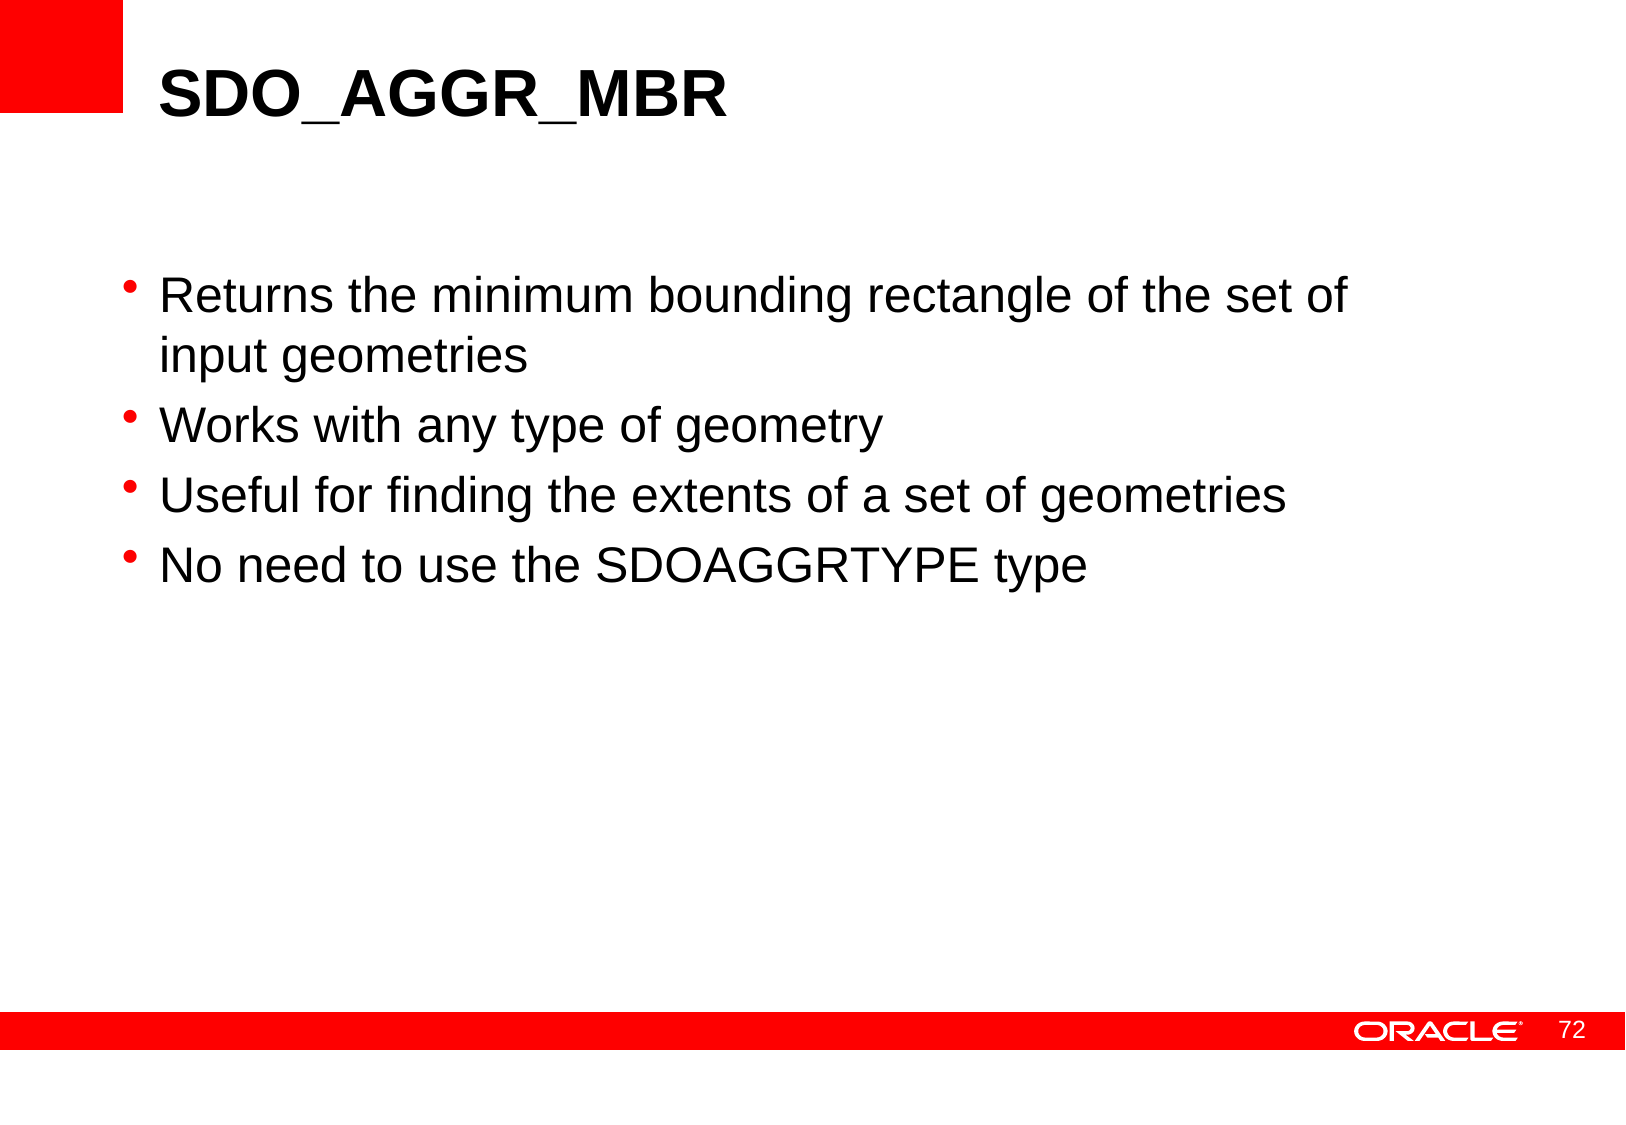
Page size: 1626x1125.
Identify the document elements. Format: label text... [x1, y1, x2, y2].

picture [0, 1012, 1625, 1050]
picture [0, 0, 123, 113]
title SDO_AGGR_MBR [157, 49, 1506, 205]
list Returns the minimum bounding rectangle of the set of input geometries Works with any type of geometry Useful for finding the extents of a set of geometries No need to use the SDOAGGRTYPE type [121, 262, 1462, 976]
